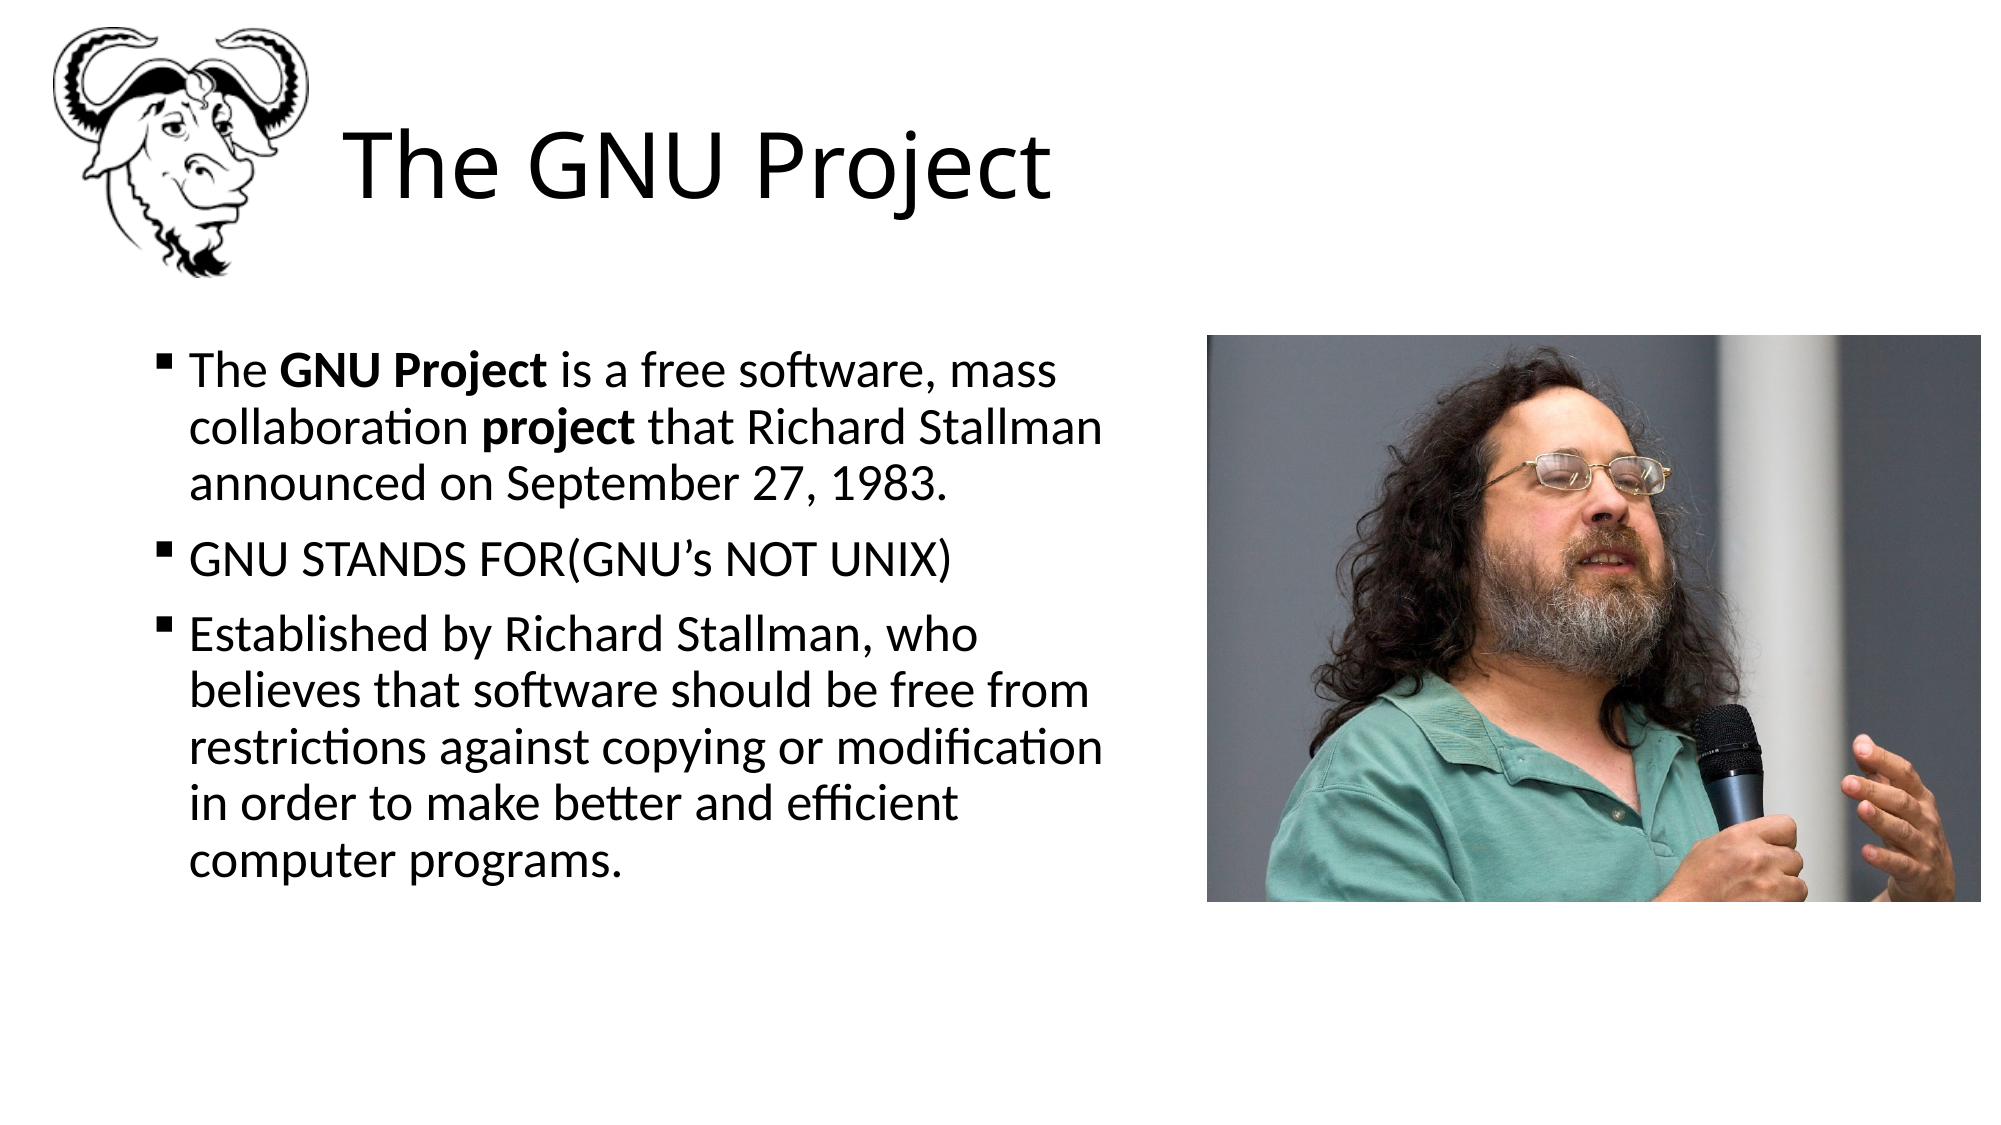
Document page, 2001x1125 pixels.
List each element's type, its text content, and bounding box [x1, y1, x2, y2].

list The GNU Project is a free software, mass collaboration project that Richard Stallman announced on September 27, 1983. GNU STANDS FOR(GNU’s NOT UNIX) Established by Richard Stallman, who believes that software should be free from restrictions against copying or modification in order to make better and efficient computer programs. [137, 335, 1127, 1049]
picture [53, 27, 309, 278]
picture [1207, 335, 1981, 902]
title The GNU Project [309, 59, 1863, 278]
